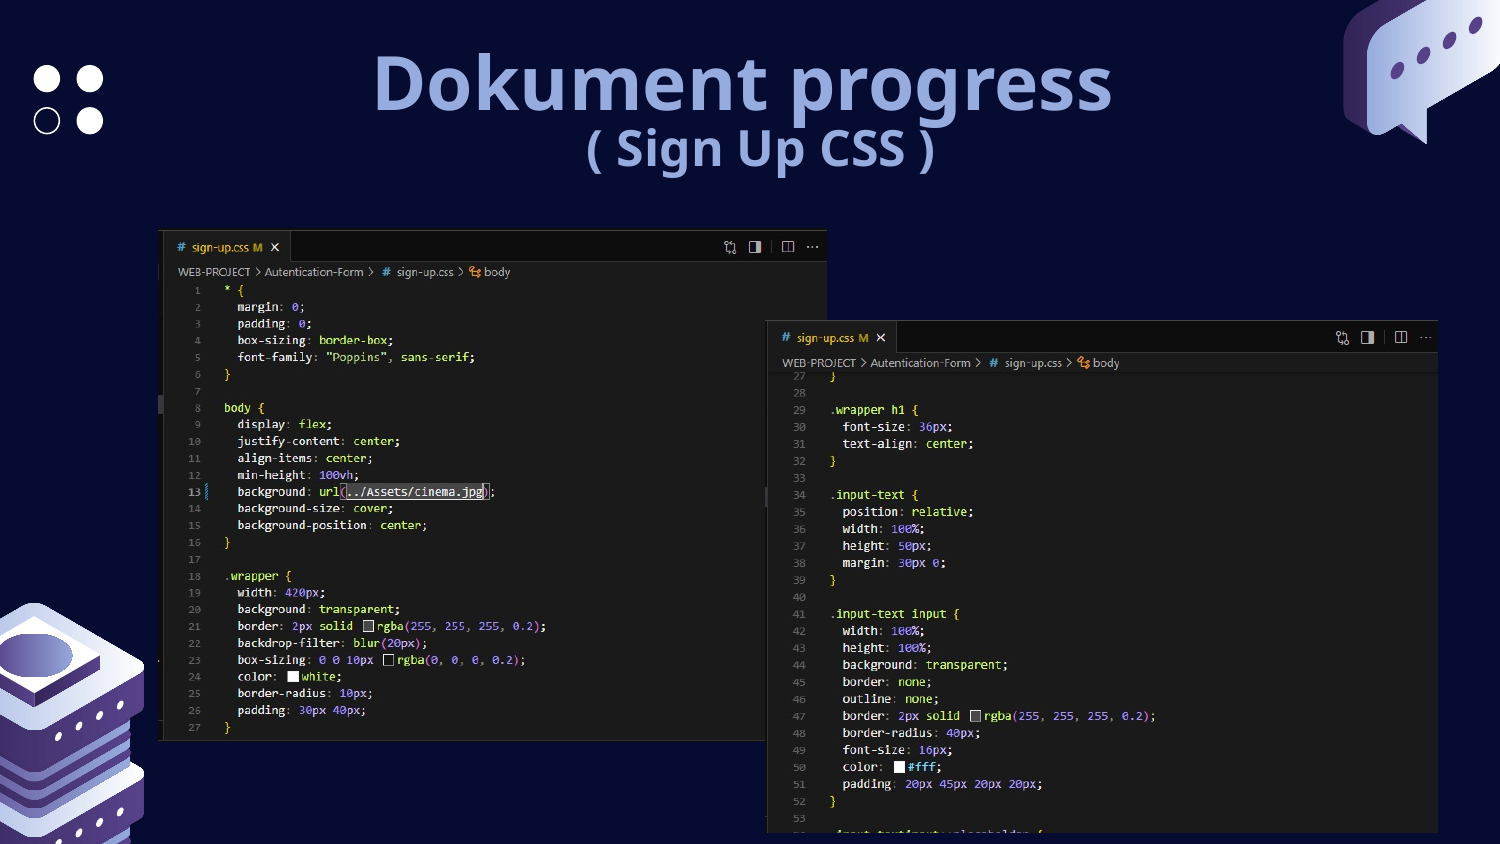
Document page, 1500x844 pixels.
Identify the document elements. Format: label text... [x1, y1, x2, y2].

title ( Sign Up CSS ) [418, 101, 1118, 236]
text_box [34, 65, 103, 134]
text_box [1342, 0, 1500, 145]
title Dokument progress [109, 20, 1337, 142]
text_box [0, 602, 146, 844]
picture [158, 228, 1438, 834]
